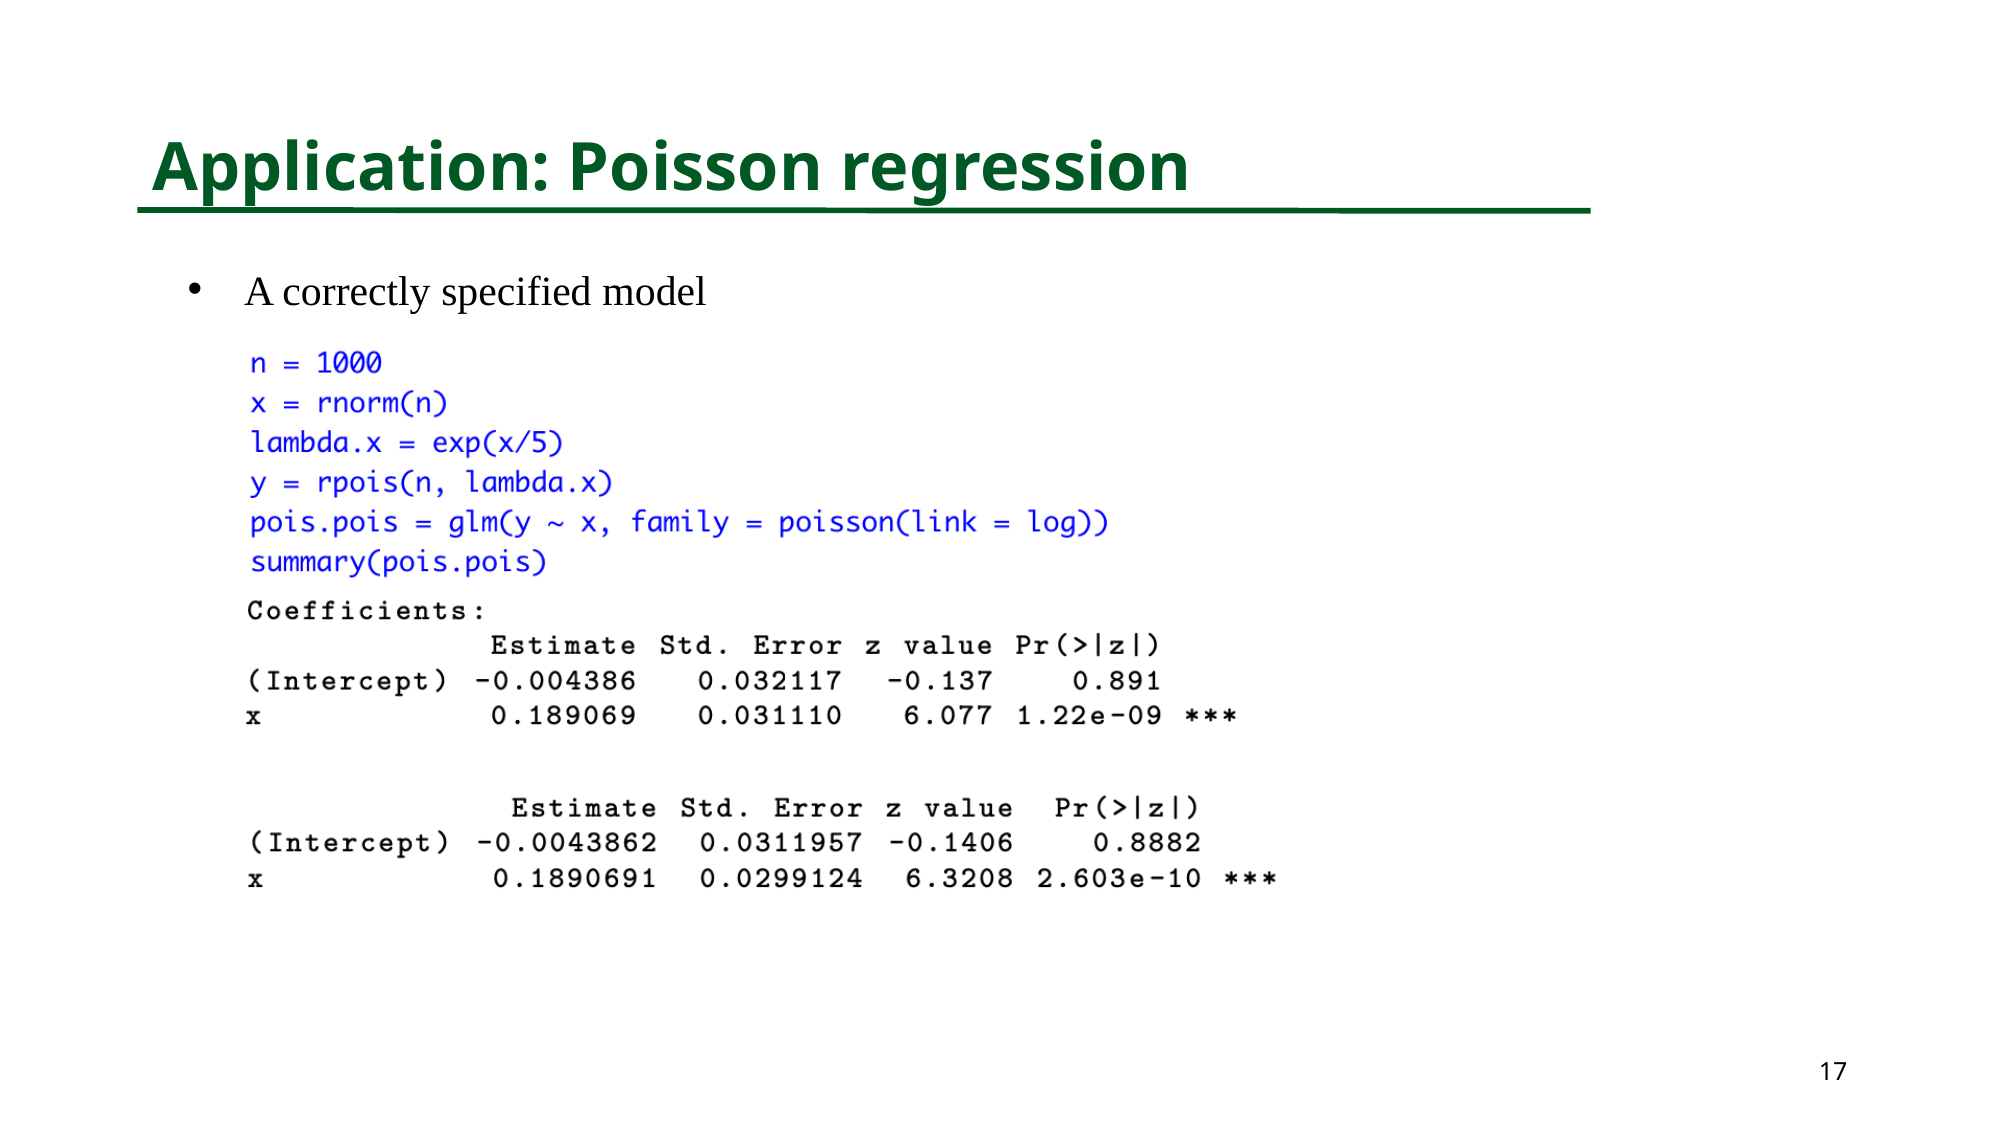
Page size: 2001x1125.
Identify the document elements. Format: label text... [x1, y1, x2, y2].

title Application: Poisson regression [137, 59, 1863, 278]
slide_number 17 [1412, 1042, 1863, 1103]
picture [245, 592, 1327, 741]
picture [234, 337, 1252, 590]
picture [245, 764, 1335, 905]
text_box A correctly specified model [173, 255, 723, 321]
